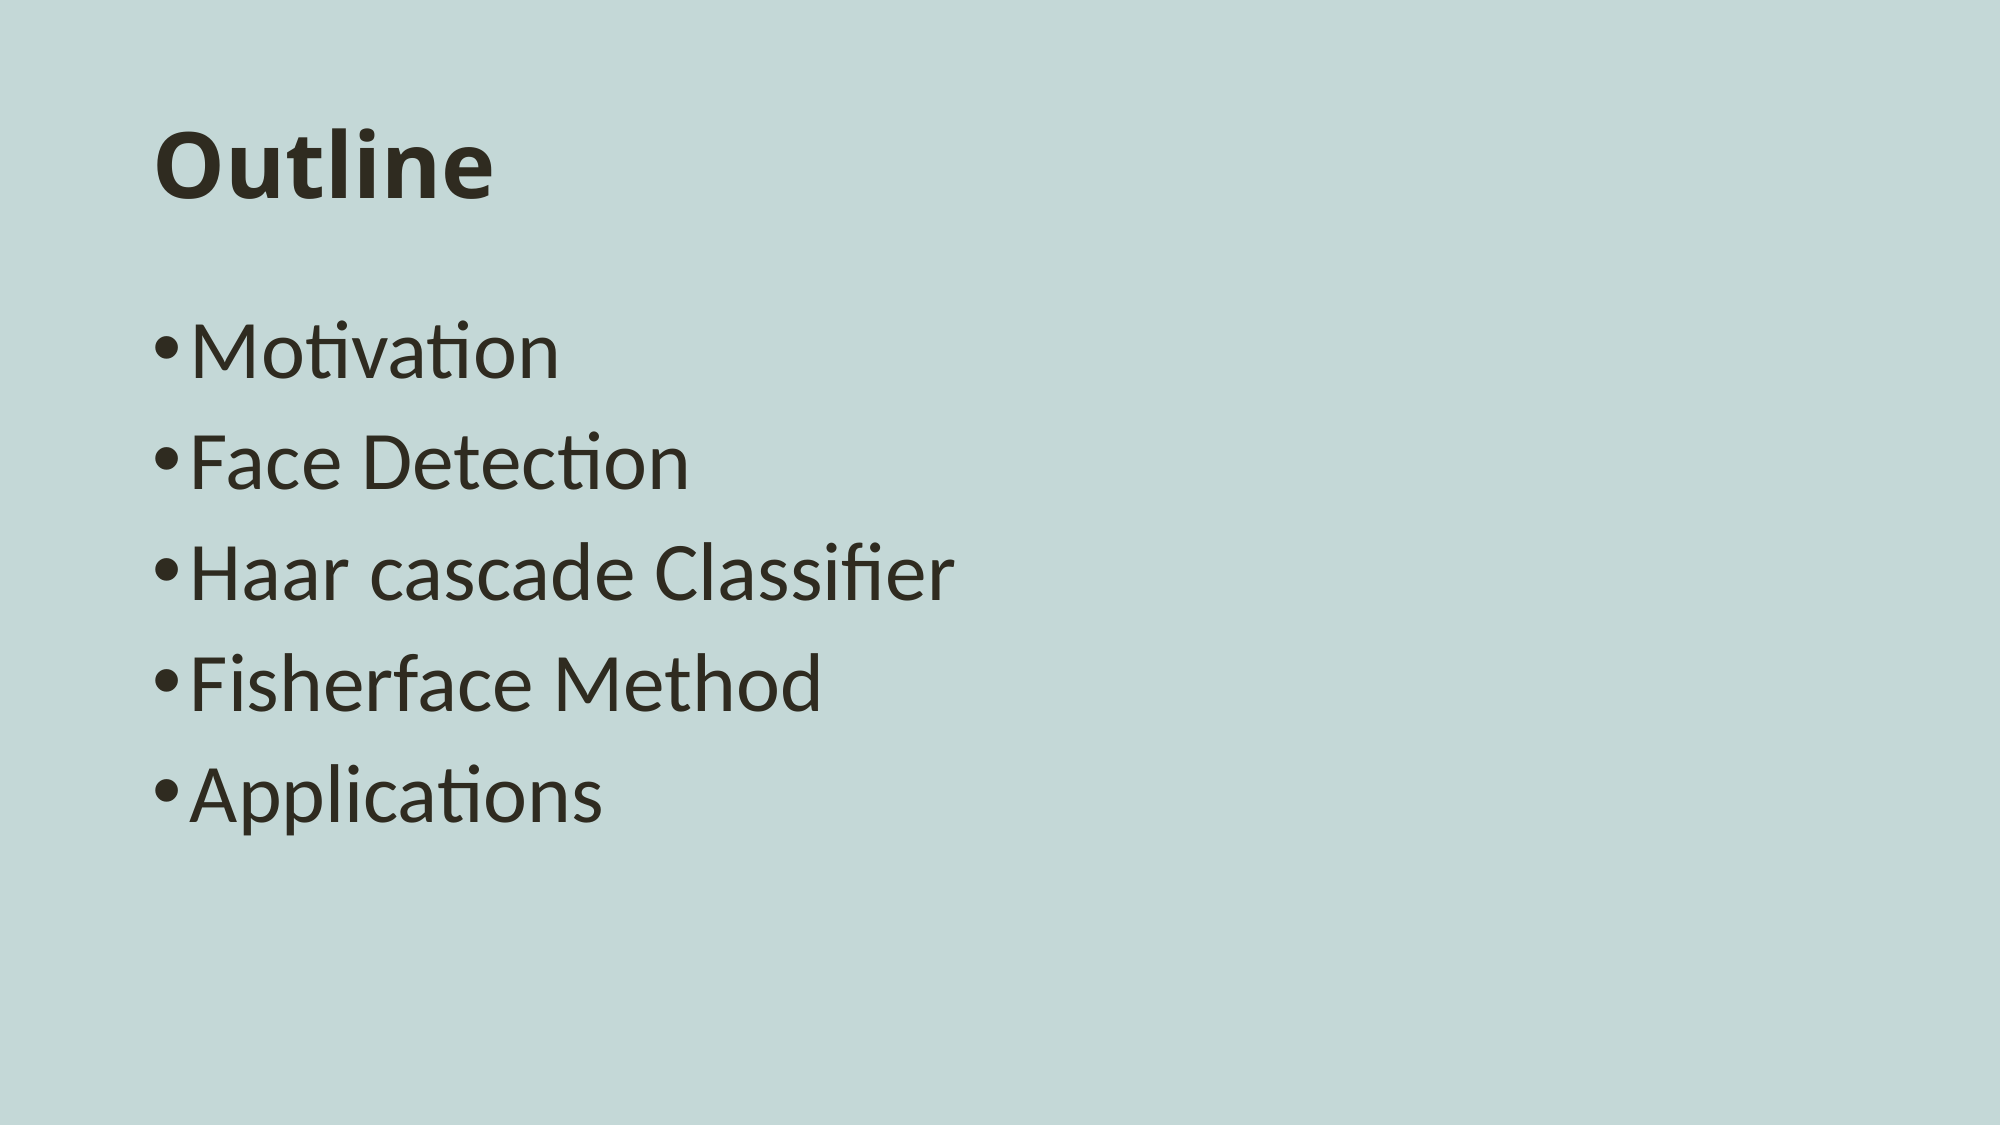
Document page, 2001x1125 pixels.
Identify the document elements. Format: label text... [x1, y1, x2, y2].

title Outline [137, 59, 1863, 278]
list Motivation Face Detection Haar cascade Classifier Fisherface Method Applications [137, 299, 988, 1014]
